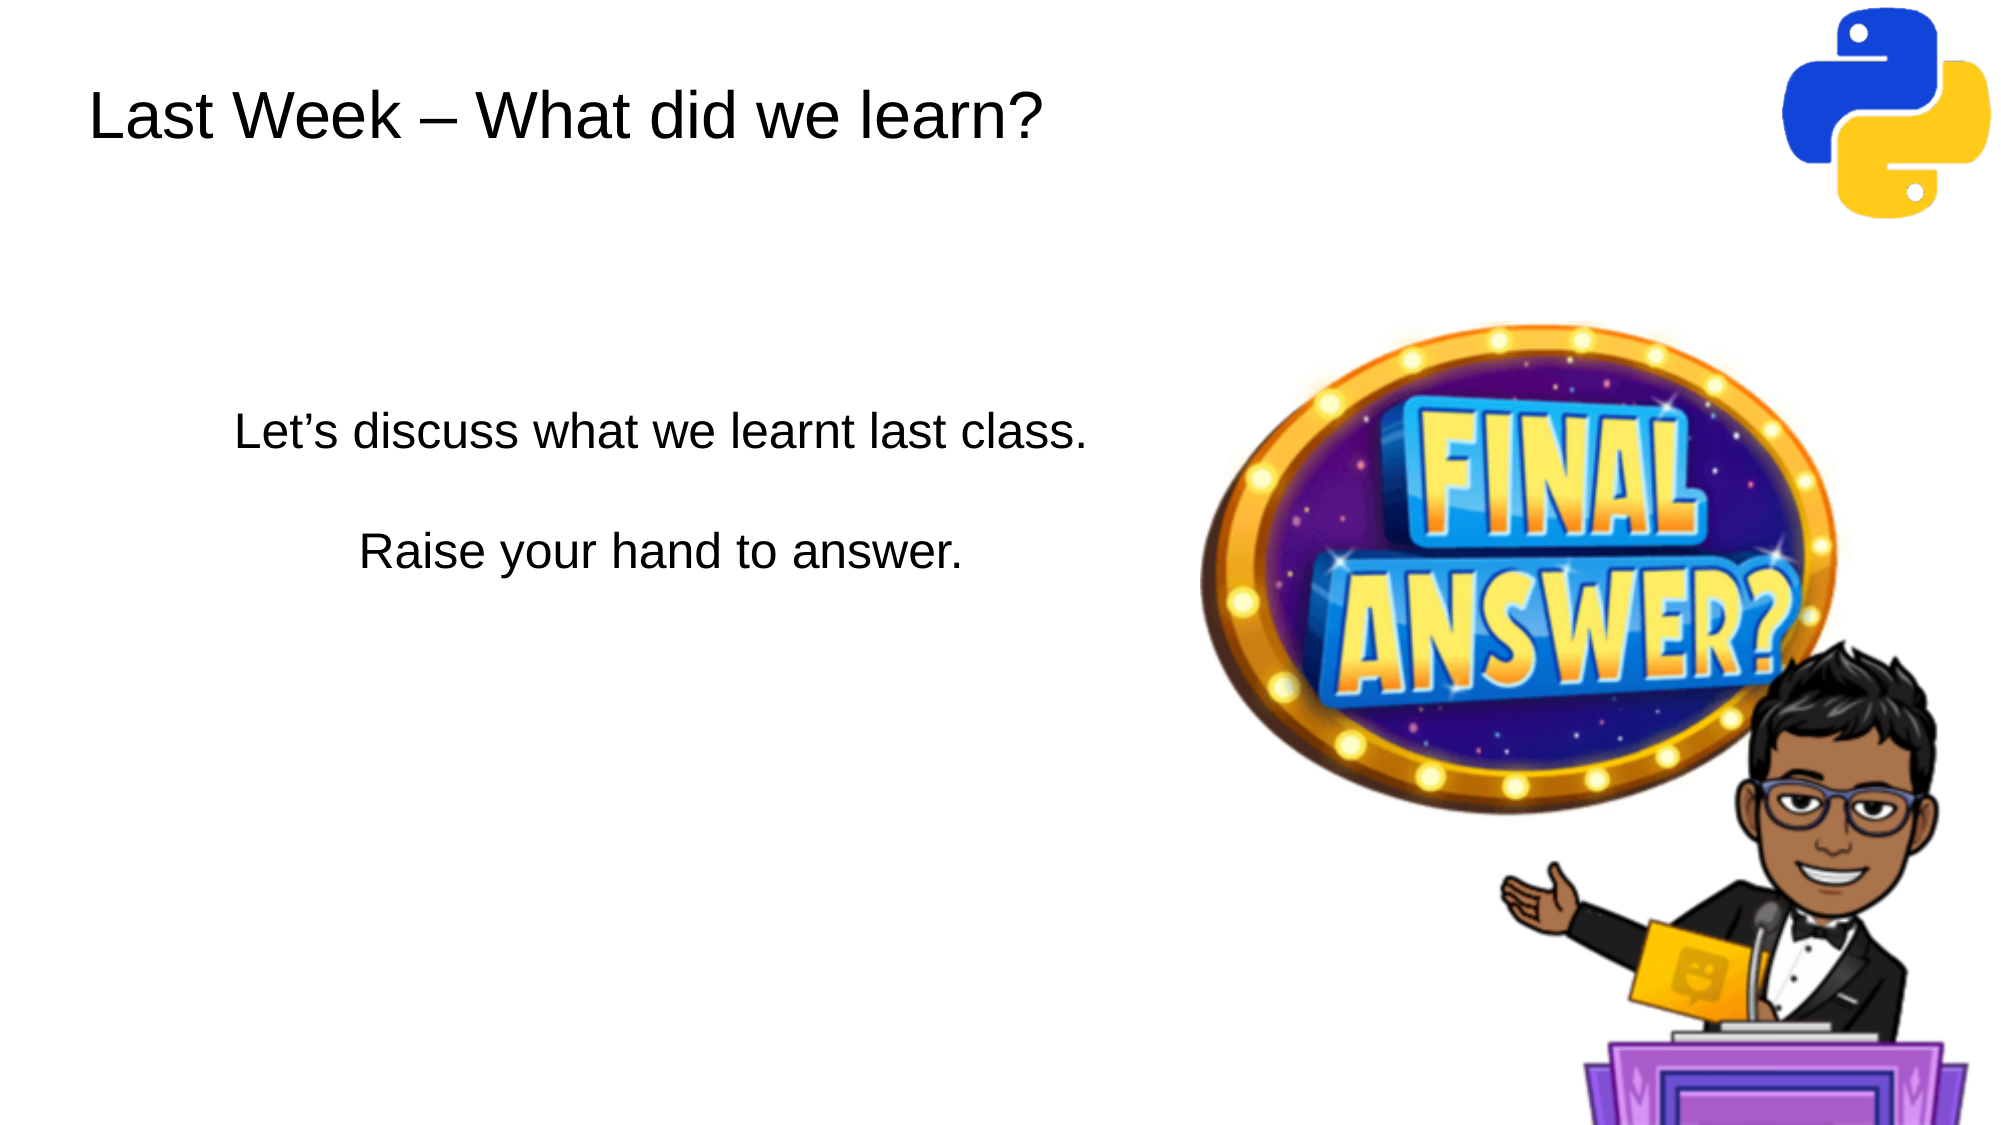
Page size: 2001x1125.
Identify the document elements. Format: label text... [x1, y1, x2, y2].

text_box Last Week – What did we learn? [73, 64, 1505, 160]
picture [1781, 0, 2000, 219]
text_box Let’s discuss what we learnt last class. Raise your hand to answer. [0, 391, 1199, 587]
picture [1199, 321, 2000, 1125]
